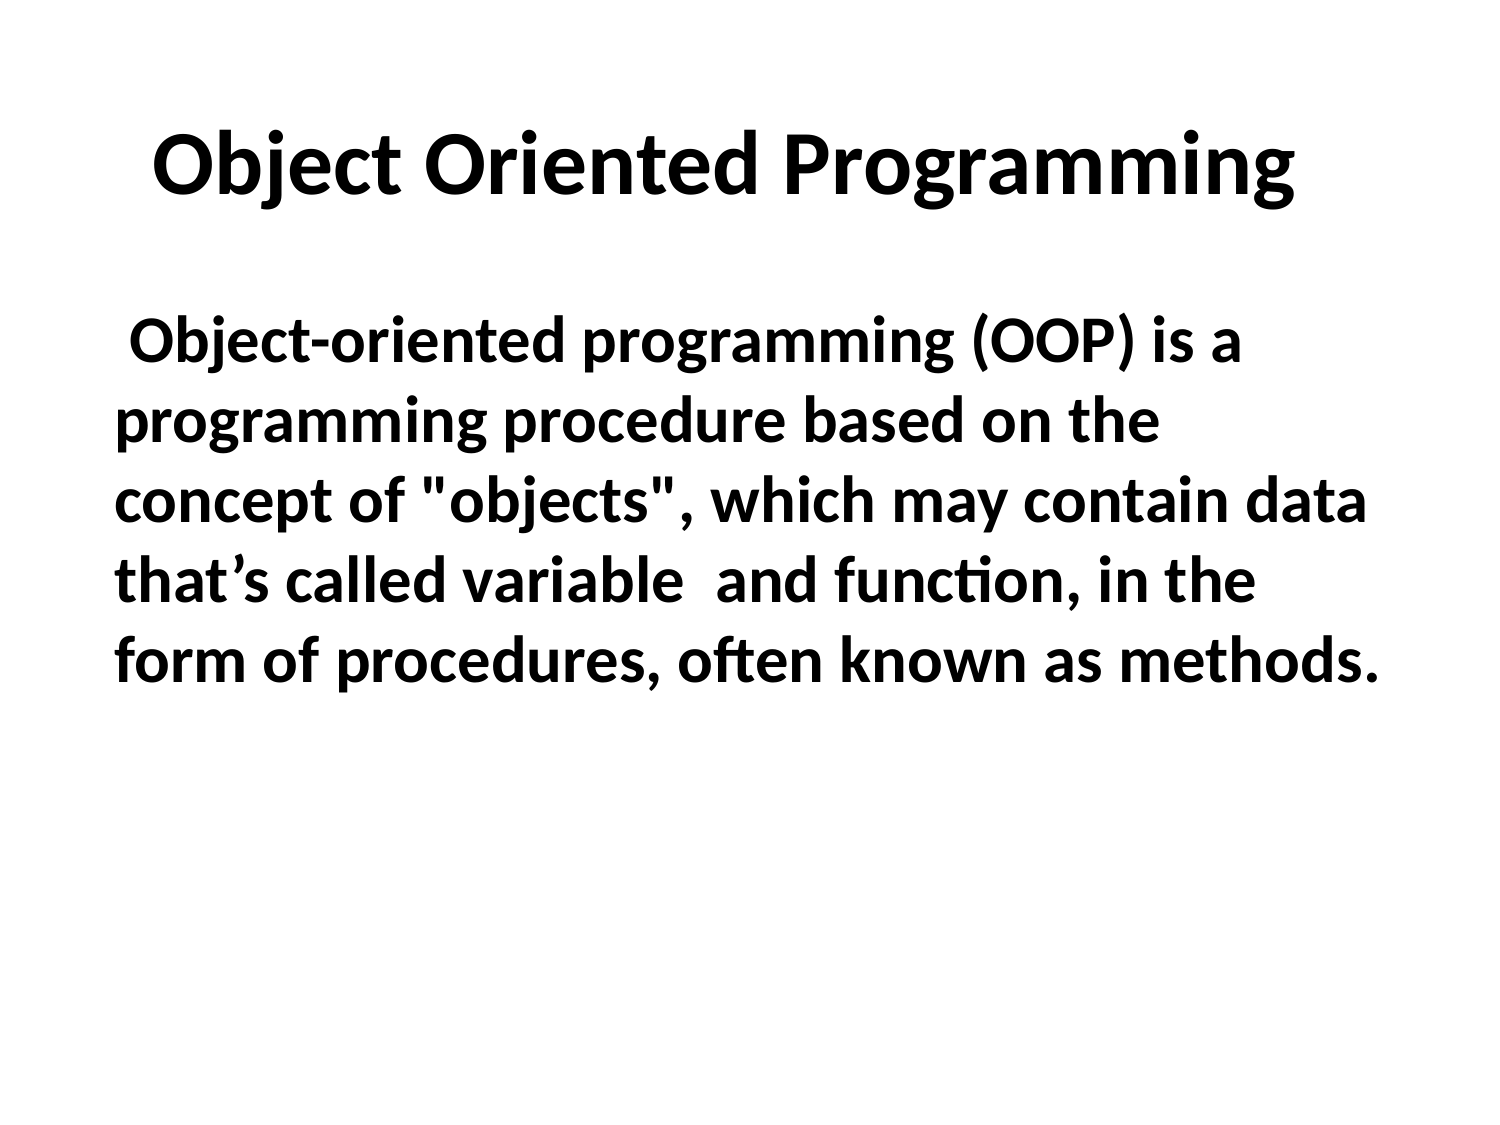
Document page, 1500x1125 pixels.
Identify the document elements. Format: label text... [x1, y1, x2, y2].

title Object Oriented Programming [87, 37, 1363, 279]
subtitle Object-oriented programming (OOP) is a programming procedure based on the concept of "objects", which may contain data that’s called variable and function, in the form of procedures, often known as methods. [99, 288, 1400, 964]
